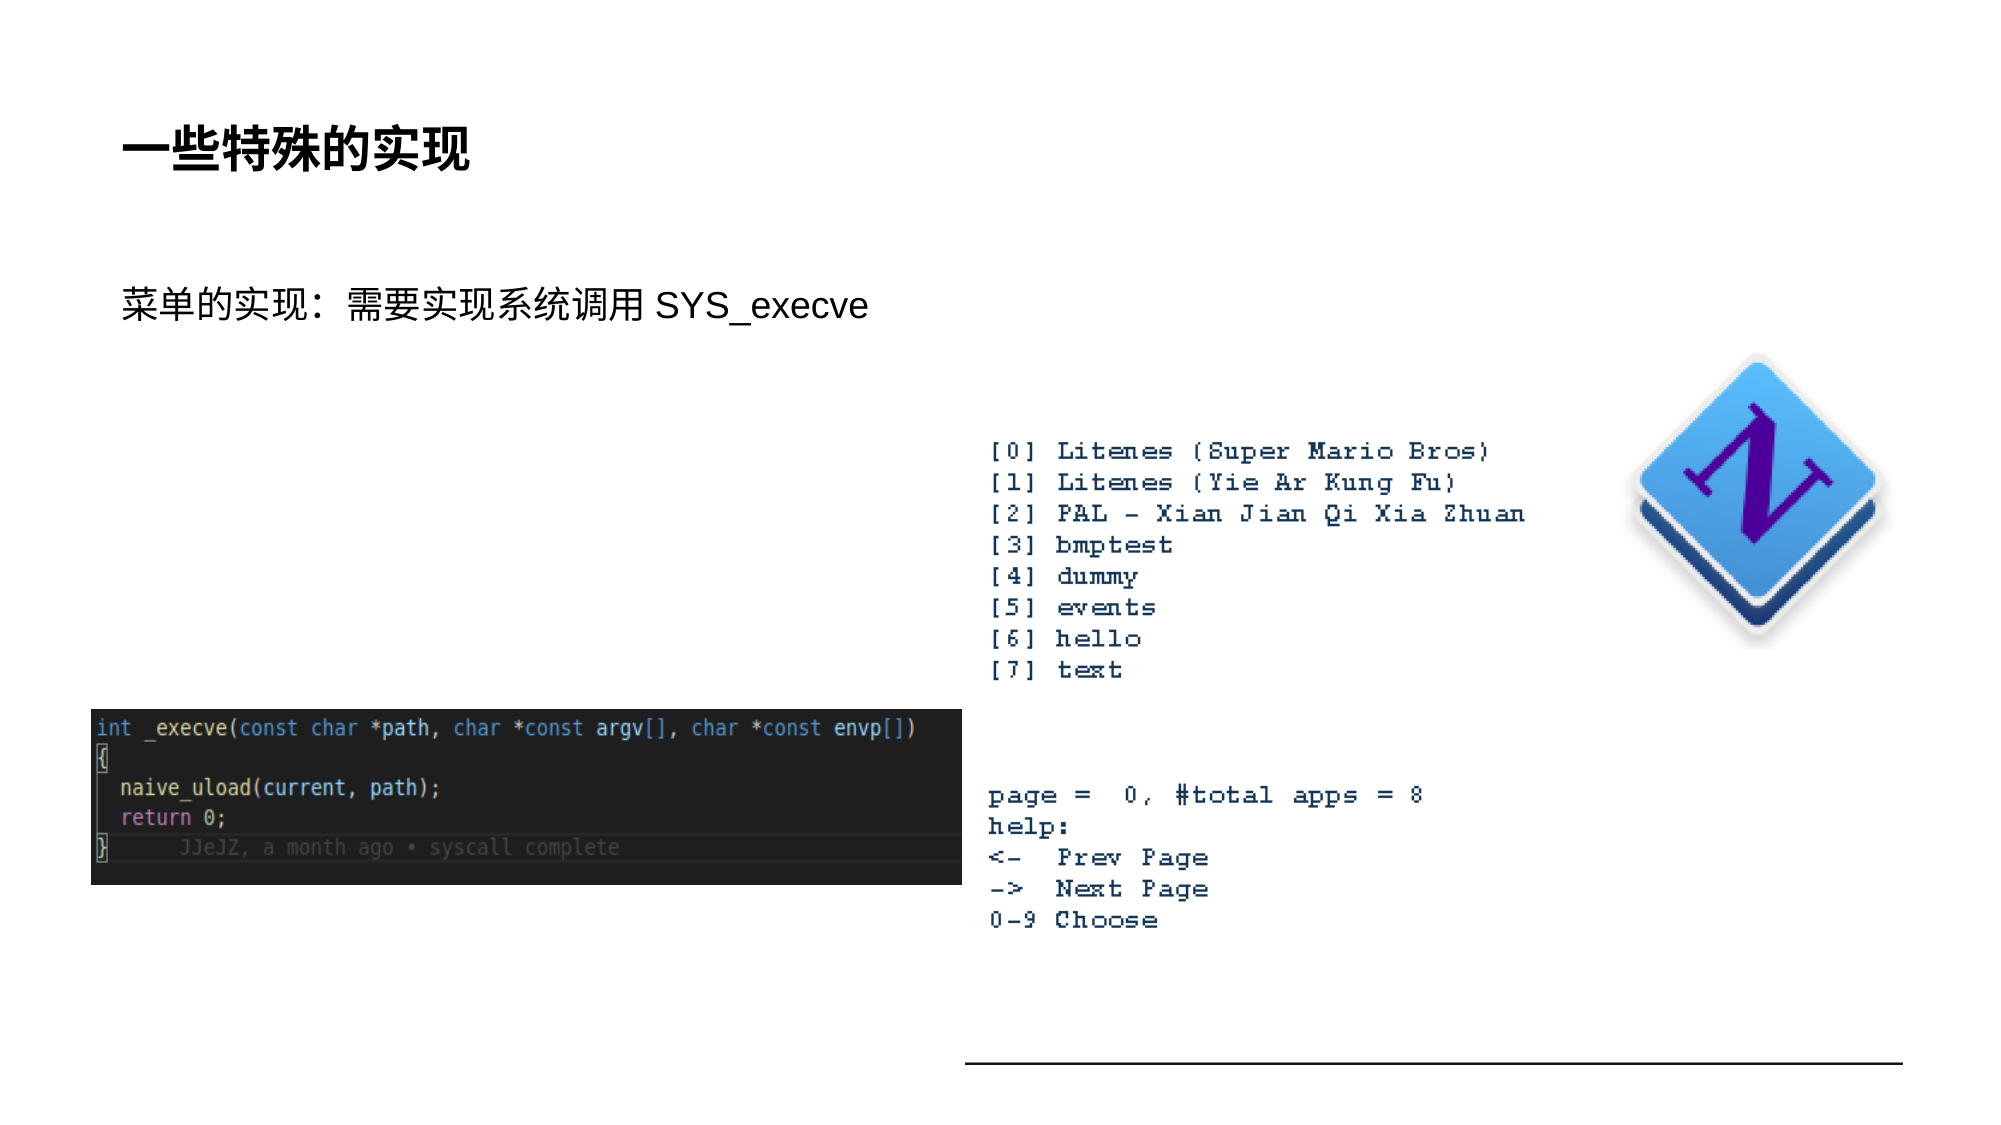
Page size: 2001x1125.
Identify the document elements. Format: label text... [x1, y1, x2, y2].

picture [965, 352, 1903, 1065]
text_box 菜单的实现：需要实现系统调用SYS_execve [106, 273, 947, 334]
title 一些特殊的实现 [106, 42, 1832, 260]
picture [91, 709, 962, 885]
